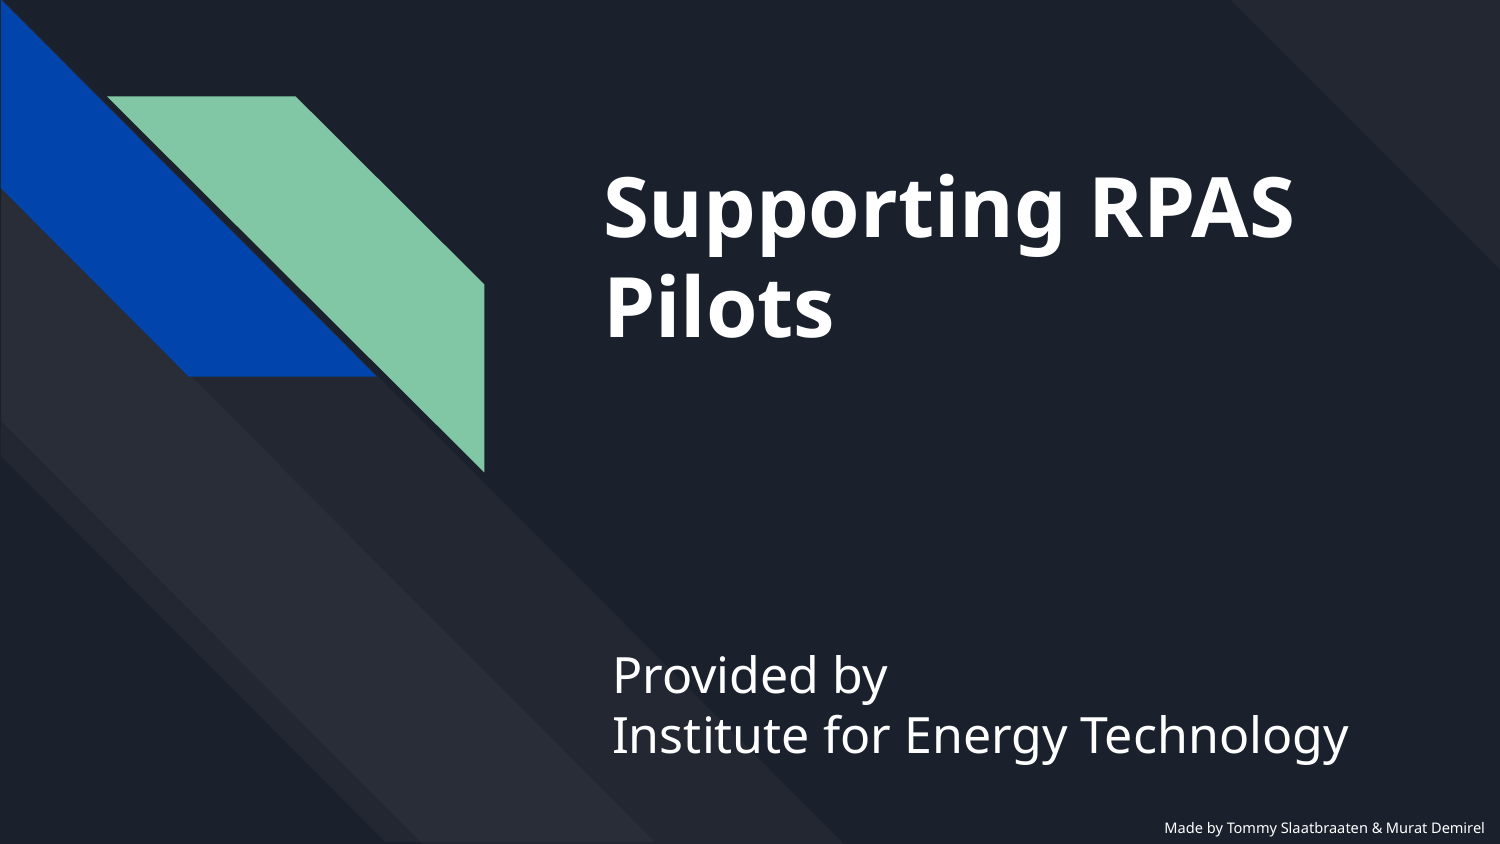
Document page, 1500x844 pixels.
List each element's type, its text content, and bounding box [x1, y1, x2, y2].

title Supporting RPAS Pilots [588, 139, 1412, 399]
subtitle Made by Tommy Slaatbraaten & Murat Demirel [907, 804, 1500, 844]
title Provided by Institute for Energy Technology [597, 628, 1421, 792]
